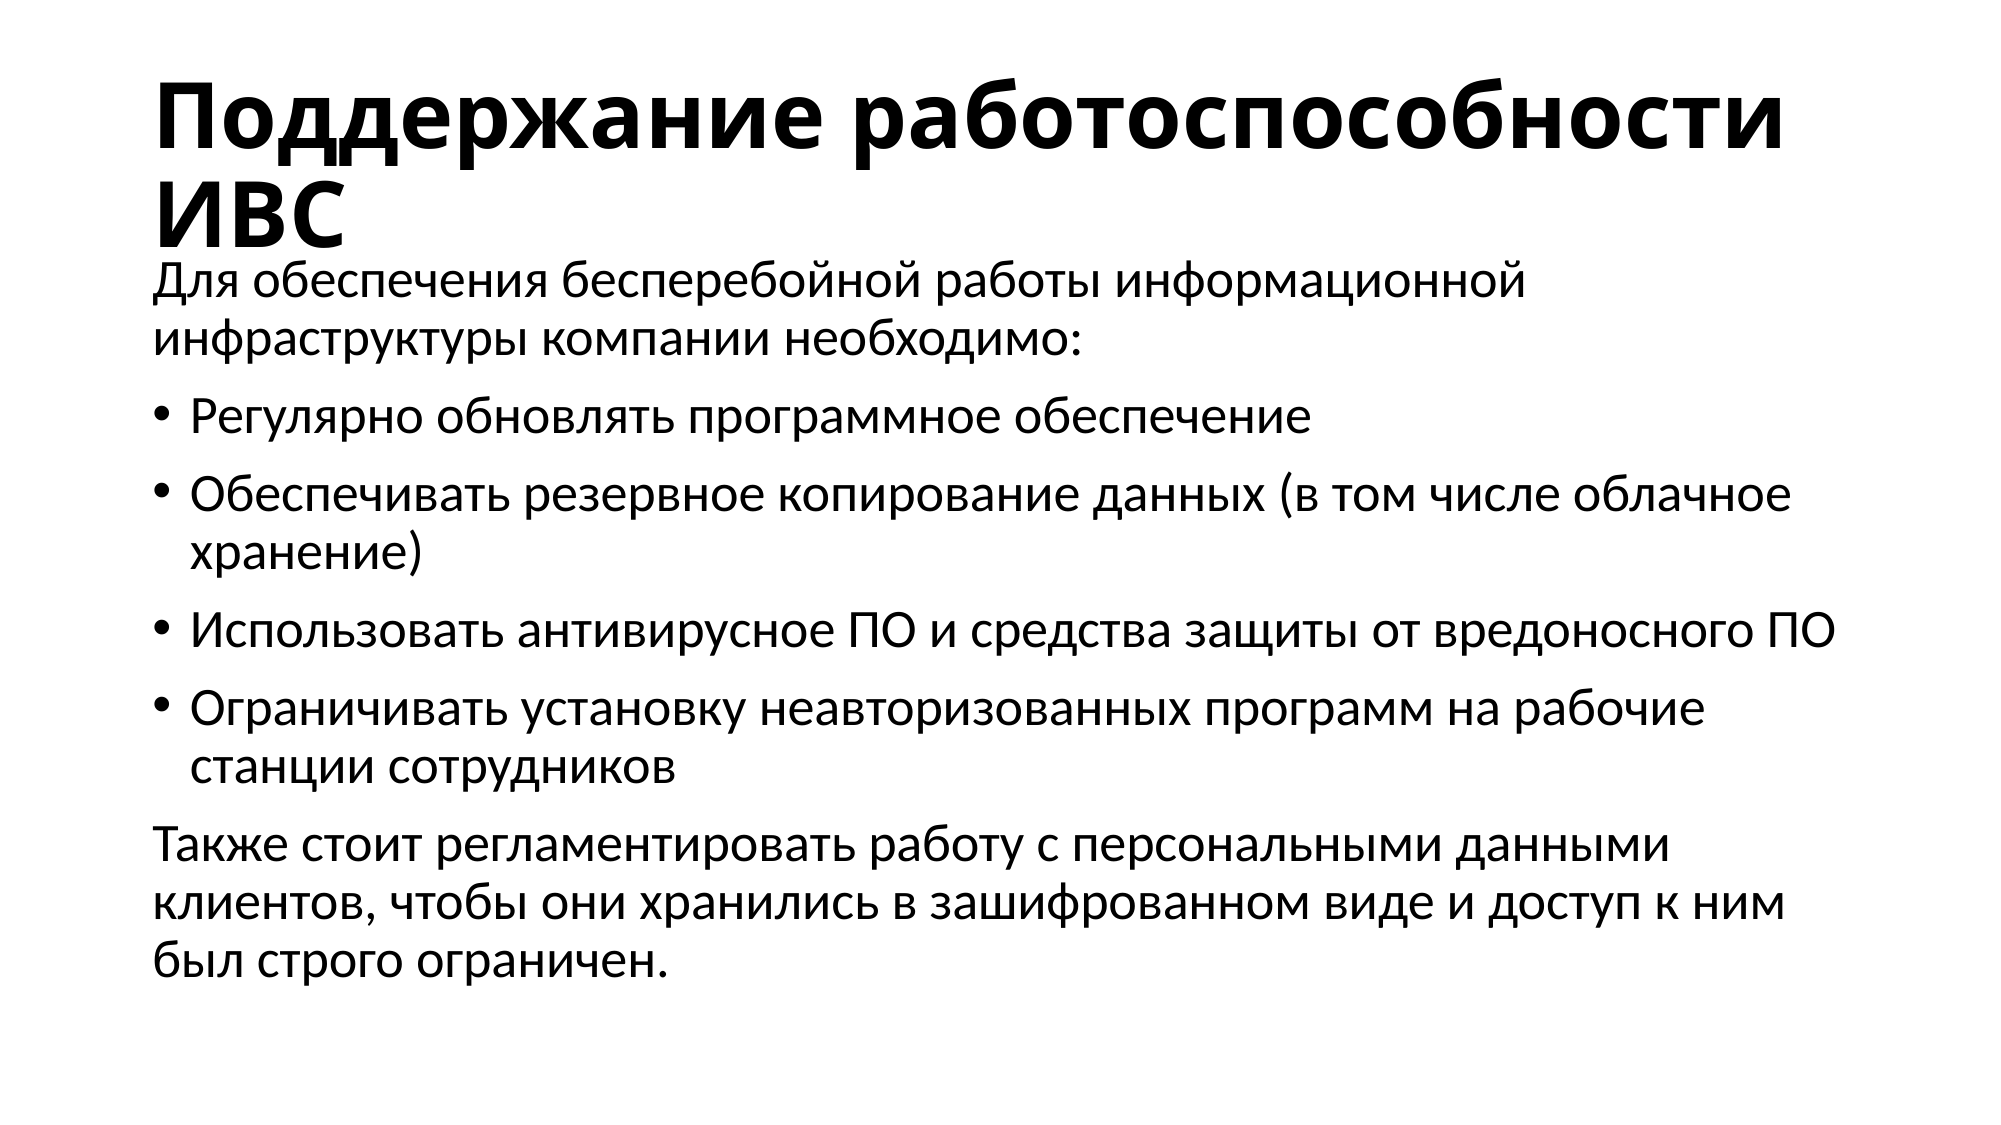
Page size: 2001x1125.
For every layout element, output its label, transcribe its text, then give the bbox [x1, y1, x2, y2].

list Для обеспечения бесперебойной работы информационной инфраструктуры компании необходимо: Регулярно обновлять программное обеспечение Обеспечивать резервное копирование данных (в том числе облачное хранение) Использовать антивирусное ПО и средства защиты от вредоносного ПО Ограничивать установку неавторизованных программ на рабочие станции сотрудников Также стоит регламентировать работу с персональными данными клиентов, чтобы они хранились в зашифрованном виде и доступ к ним был строго ограничен. [137, 242, 1863, 1014]
title Поддержание работоспособности ИВС [137, 59, 1863, 242]
